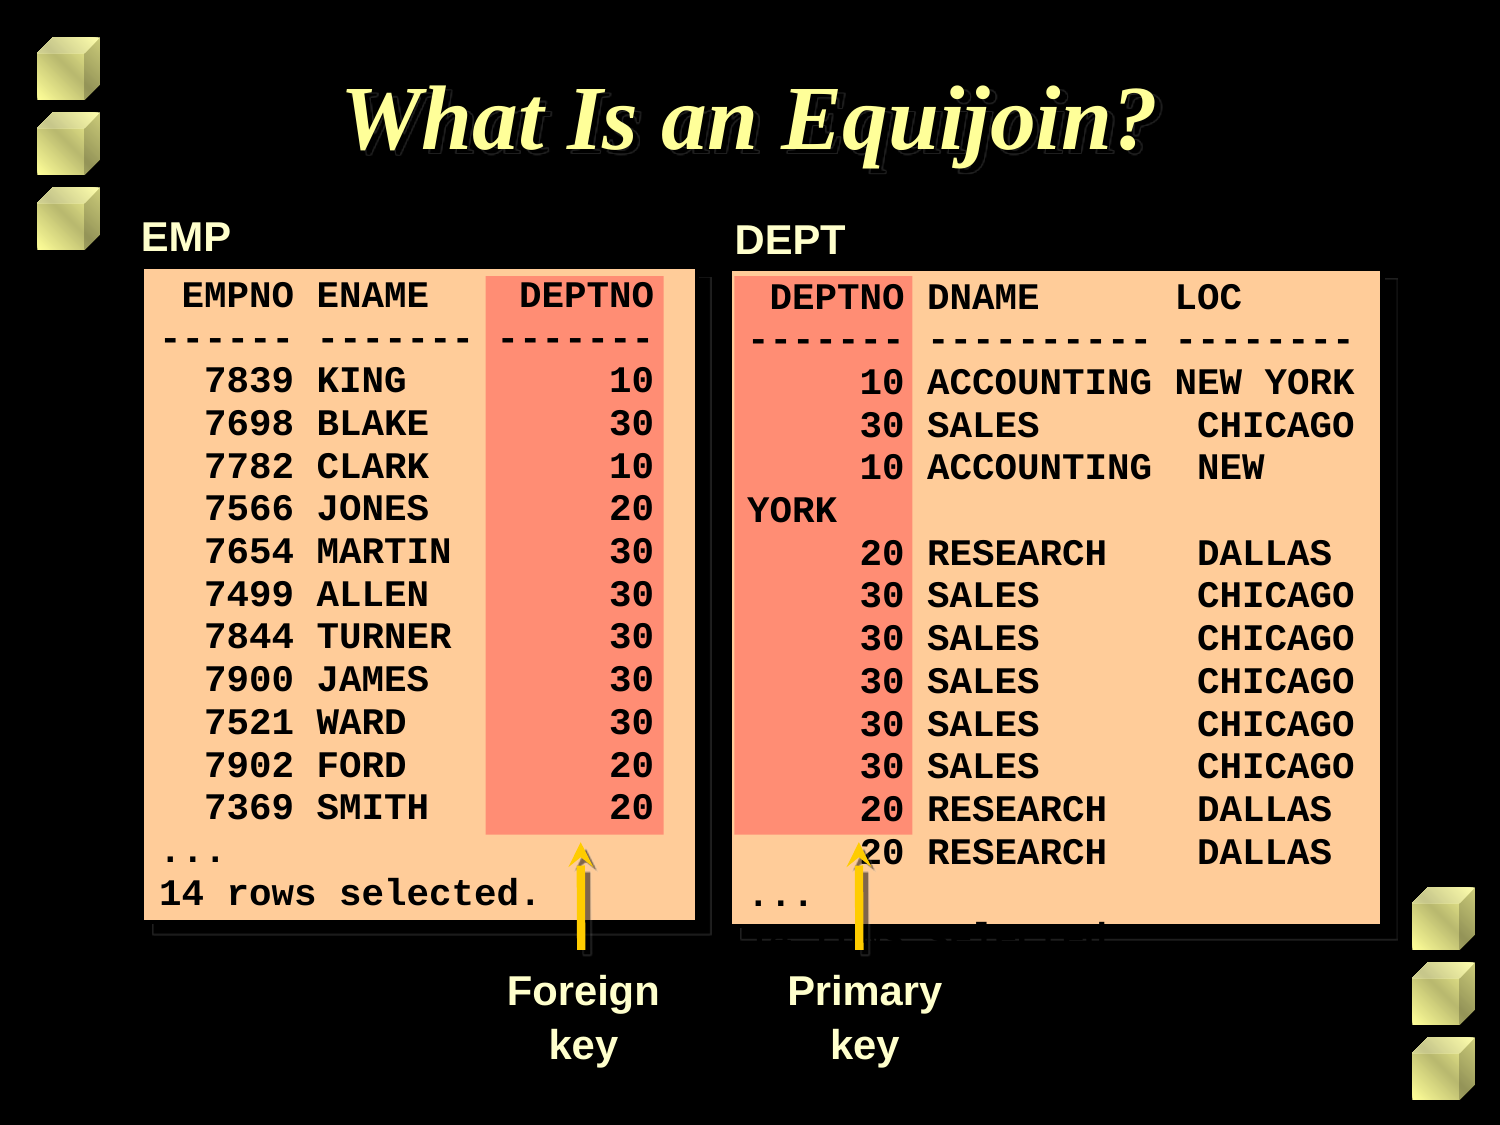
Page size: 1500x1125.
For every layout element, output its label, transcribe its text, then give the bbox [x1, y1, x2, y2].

title What Is an Equijoin? [112, 50, 1388, 238]
text_box EMP [125, 201, 258, 267]
text_box DEPTNO DNAME LOC ------- ---------- -------- 10 ACCOUNTING NEW YORK 30 SALES CHICAGO 10 ACCOUNTING NEW YORK 20 RESEARCH DALLAS 30 SALES CHICAGO 30 SALES CHICAGO 30 SALES CHICAGO 30 SALES CHICAGO 30 SALES CHICAGO 20 RESEARCH DALLAS 20 RESEARCH DALLAS ... 14 rows selected. [731, 267, 1381, 966]
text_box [450, 841, 999, 1022]
text_box DEPT [719, 205, 873, 271]
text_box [485, 275, 913, 835]
text_box EMPNO ENAME DEPTNO ------ ------- ------- 7839 KING 10 7698 BLAKE 30 7782 CLARK 10 7566 JONES 20 7654 MARTIN 30 7499 ALLEN 30 7844 TURNER 30 7900 JAMES 30 7521 WARD 30 7902 FORD 20 7369 SMITH 20 ... 14 rows selected. [144, 265, 696, 922]
text_box [141, 267, 445, 923]
